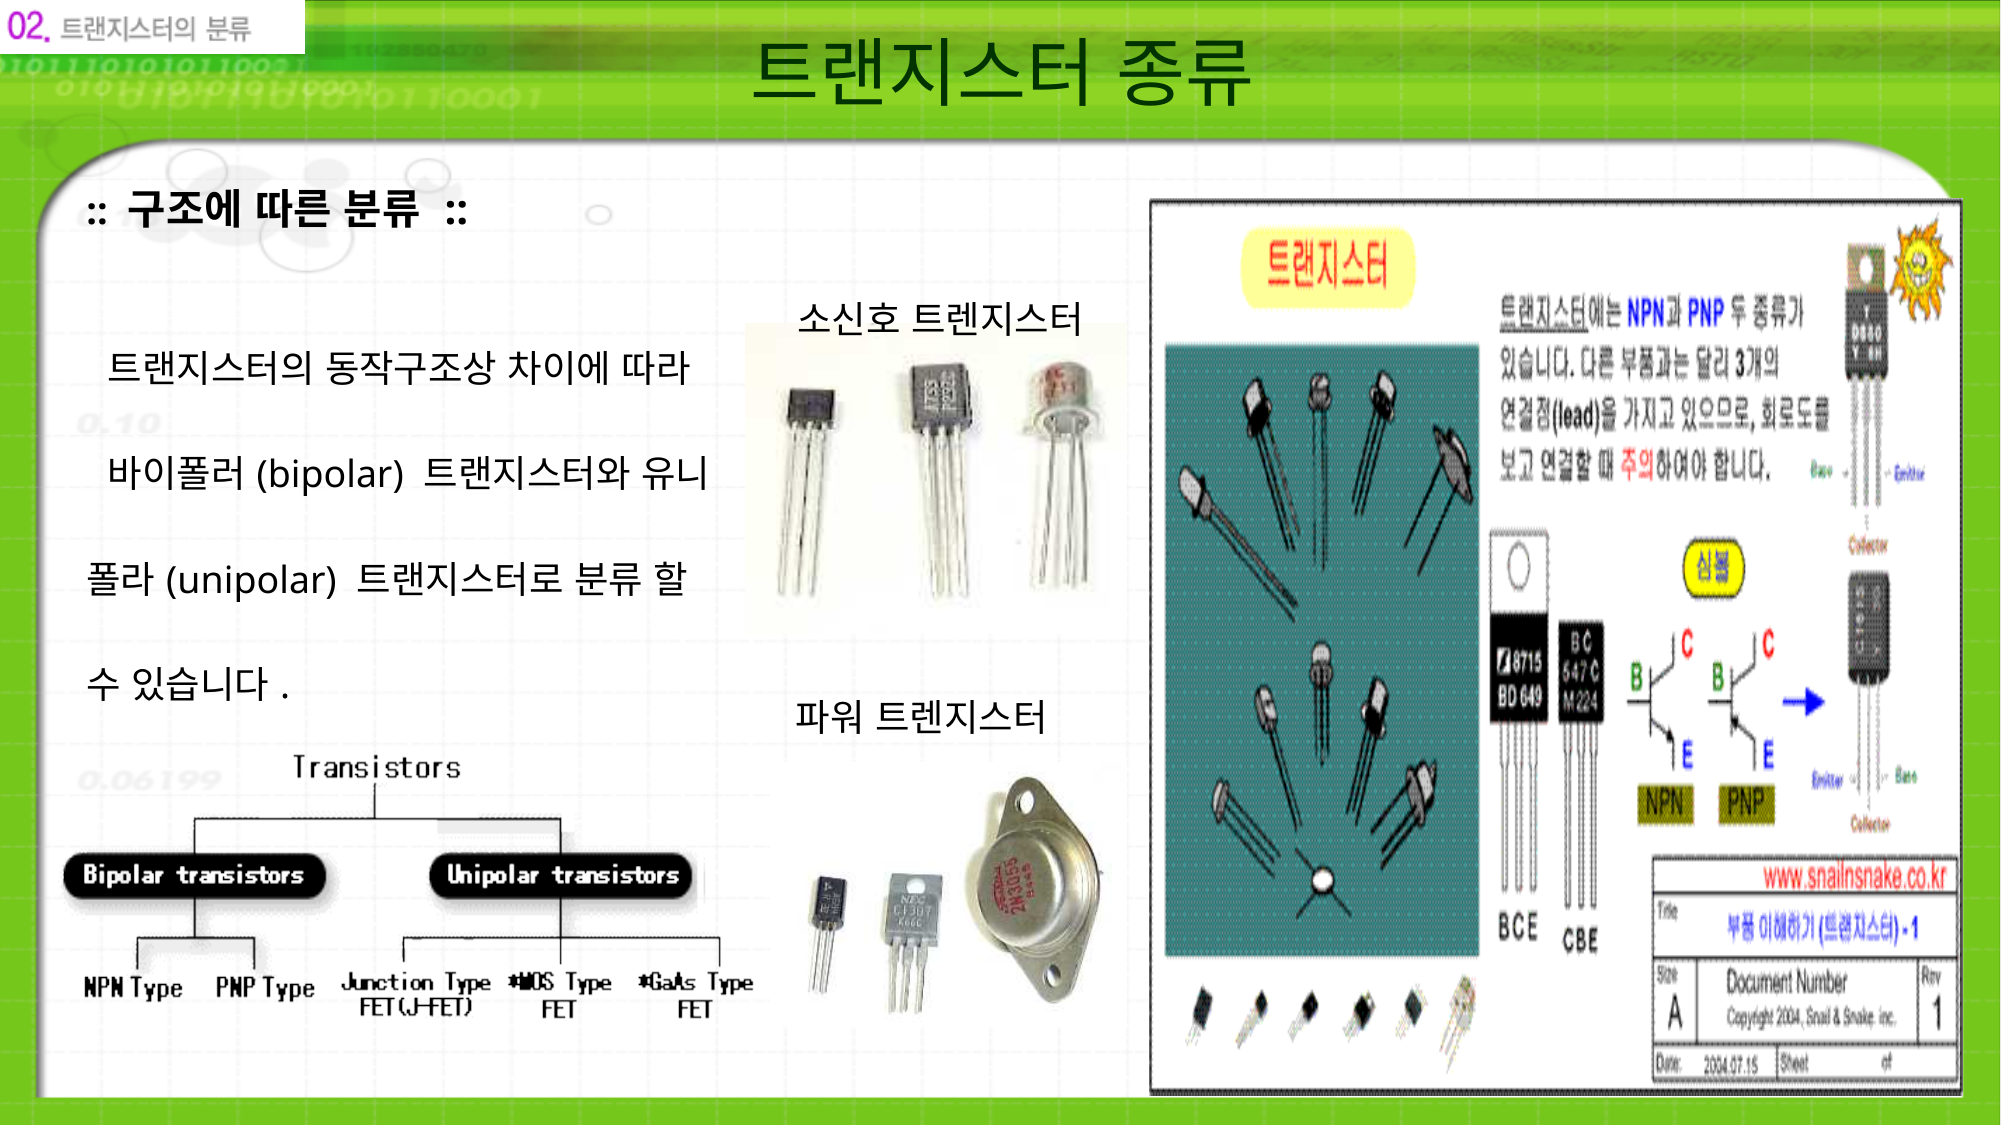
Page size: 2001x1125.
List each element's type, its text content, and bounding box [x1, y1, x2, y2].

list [41, 746, 769, 1026]
table_header :: 구조에 따른 분류 :: 트랜지스터의 동작구조상 차이에 따라 바이폴러(bipolar) 트랜지스터와 유니 폴라(unipolar) 트랜지스터로 분류 할 수 있습니다. [86, 176, 722, 710]
picture [0, 0, 2001, 1125]
text_box 소신호 트렌지스터 [782, 288, 1099, 323]
title 트랜지스터 종류 [152, 1, 1853, 140]
text_box 파워 트렌지스터 [781, 686, 1063, 747]
